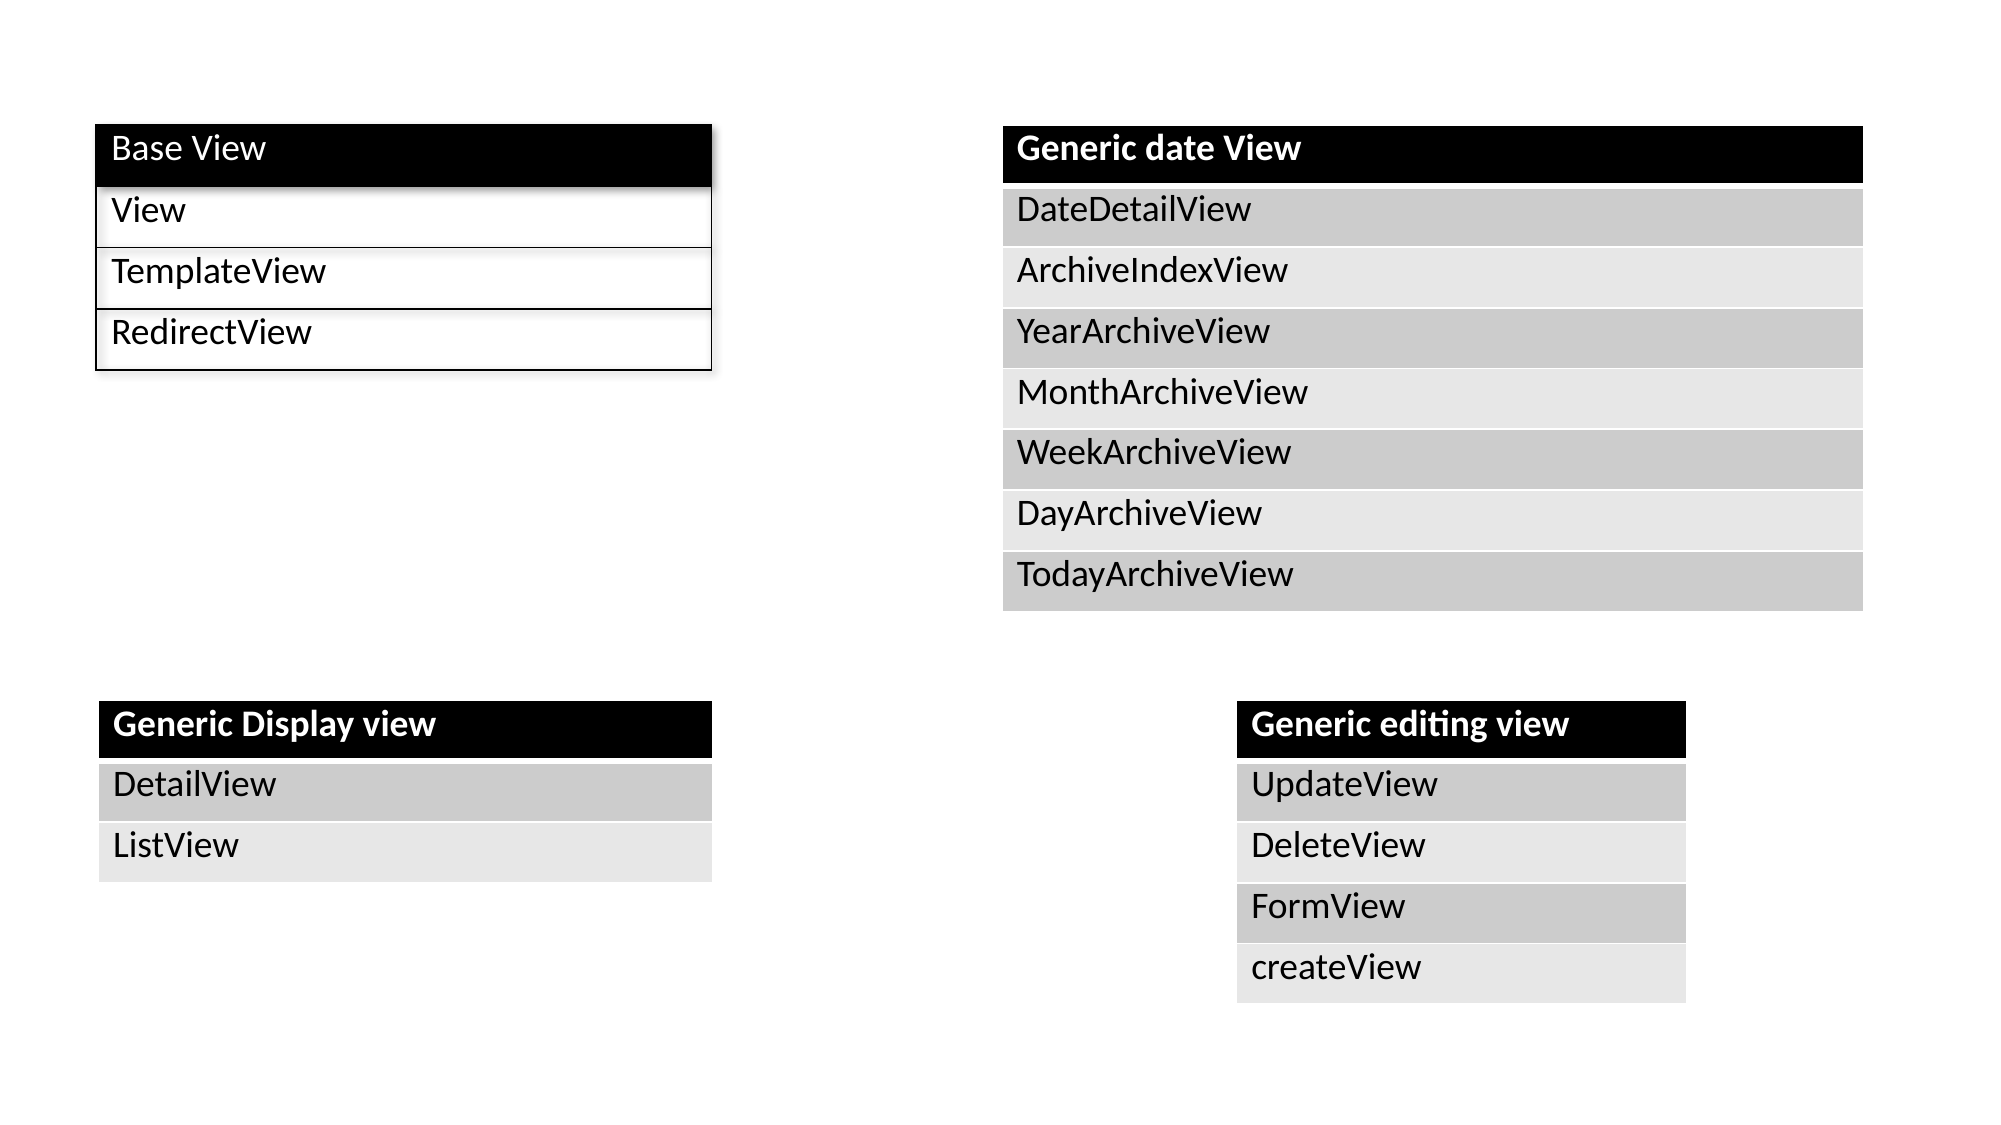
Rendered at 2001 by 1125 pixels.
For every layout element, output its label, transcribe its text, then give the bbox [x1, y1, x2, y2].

table_cell TemplateView [97, 248, 711, 308]
table_header Generic editing view [1237, 701, 1686, 758]
table_cell createView [1237, 944, 1686, 1003]
table_cell WeekArchiveView [1003, 430, 1863, 489]
table_cell RedirectView [97, 310, 711, 369]
table_cell ListView [99, 823, 712, 882]
table_cell DetailView [99, 764, 712, 821]
table_cell DayArchiveView [1003, 491, 1863, 550]
table_cell DeleteView [1237, 823, 1686, 882]
table_cell FormView [1237, 884, 1686, 943]
table_cell MonthArchiveView [1003, 369, 1863, 428]
table_cell YearArchiveView [1003, 309, 1863, 368]
table_cell DateDetailView [1003, 189, 1863, 246]
table_cell View [97, 187, 711, 247]
table_cell TodayArchiveView [1003, 552, 1863, 611]
table_header Base View [97, 126, 711, 185]
table_header Generic Display view [99, 701, 712, 758]
table_cell ArchiveIndexView [1003, 248, 1863, 307]
table_header Generic date View [1003, 126, 1863, 183]
table_cell UpdateView [1237, 764, 1686, 821]
